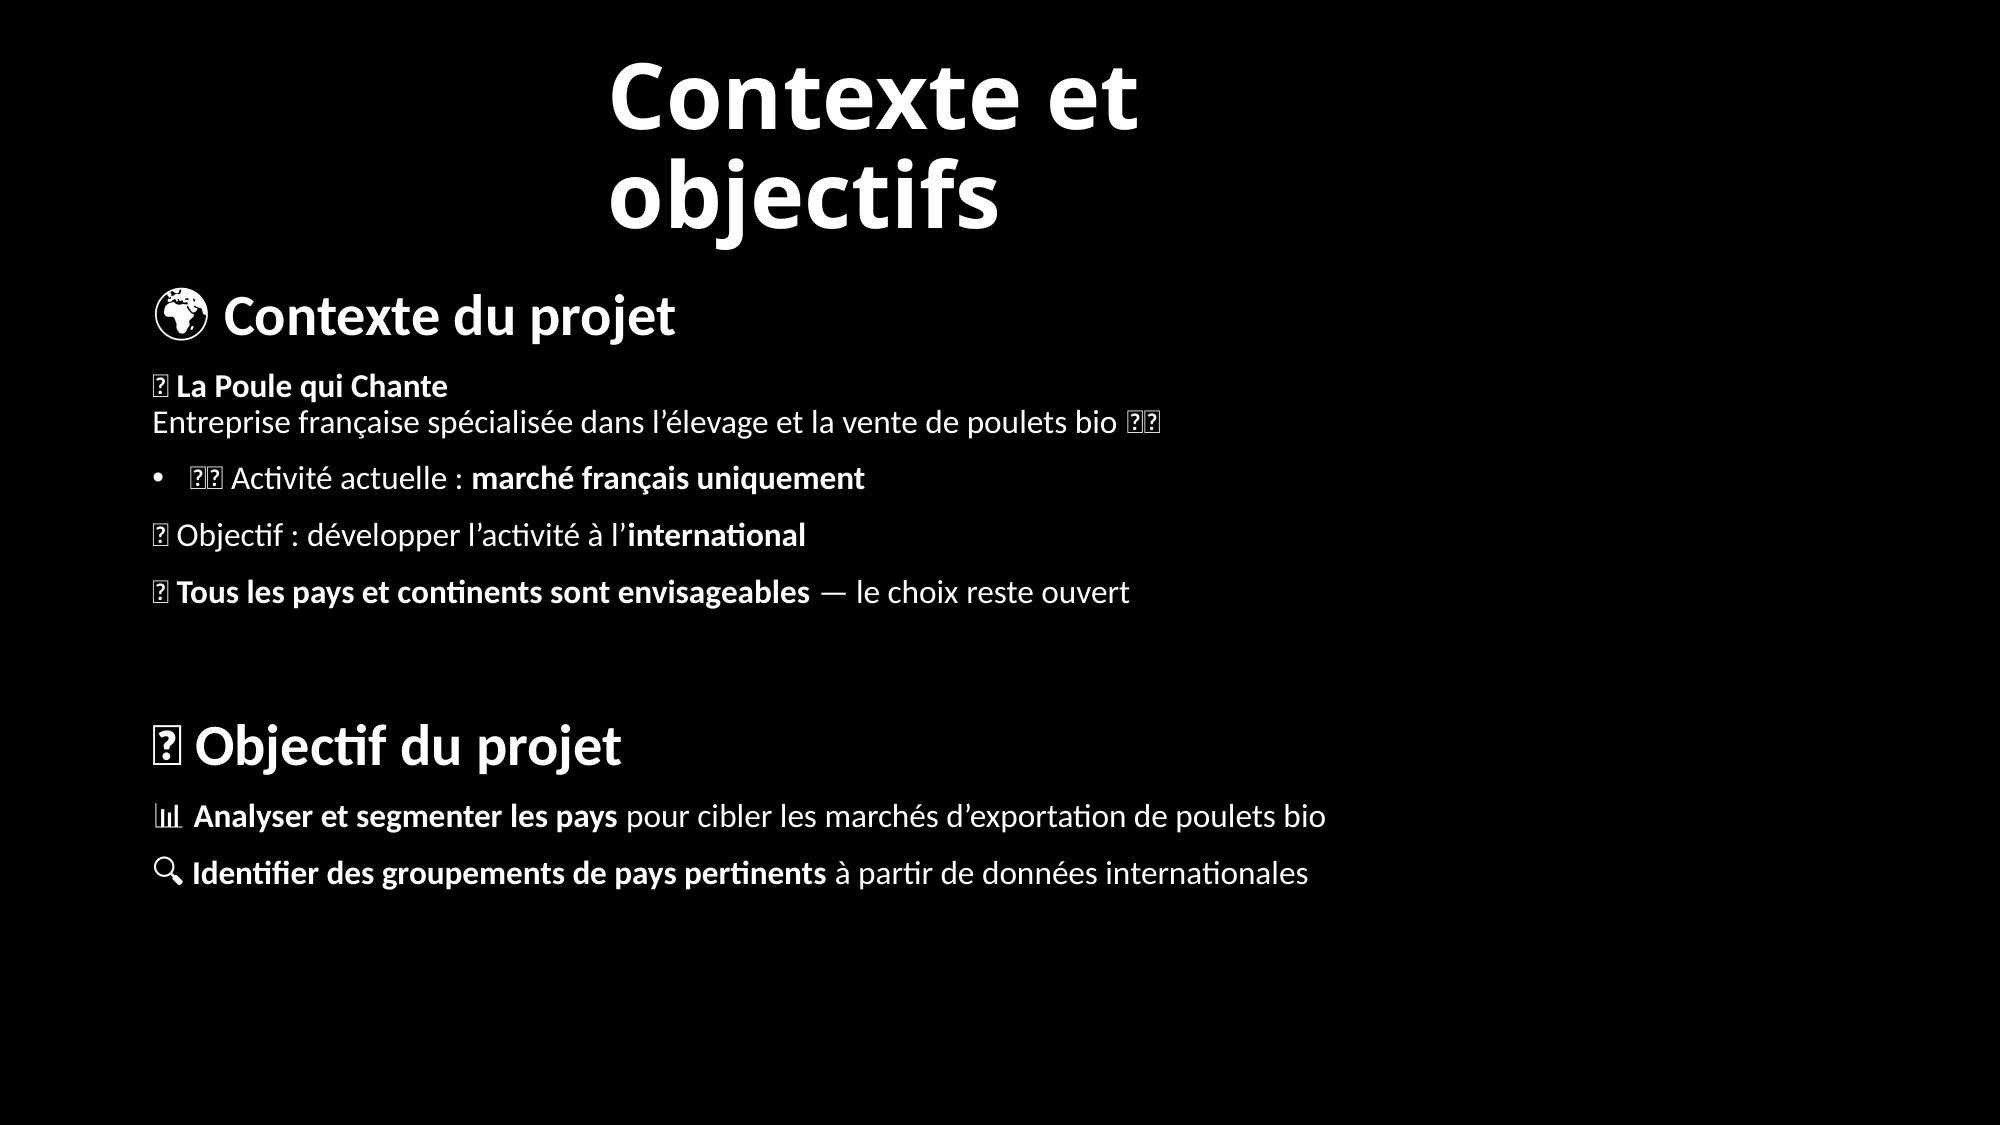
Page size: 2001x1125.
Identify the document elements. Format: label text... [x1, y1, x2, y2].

list 🌍 Contexte du projet 🐓 La Poule qui Chante Entreprise française spécialisée dans l’élevage et la vente de poulets bio 🥚🌿 🇫🇷 Activité actuelle : marché français uniquement 🚀 Objectif : développer l’activité à l’international 🌐 Tous les pays et continents sont envisageables — le choix reste ouvert 🎯 Objectif du projet 📊 Analyser et segmenter les pays pour cibler les marchés d’exportation de poulets bio 🔍 Identifier des groupements de pays pertinents à partir de données internationales [137, 277, 1863, 1014]
title Contexte et objectifs [592, 40, 1441, 259]
